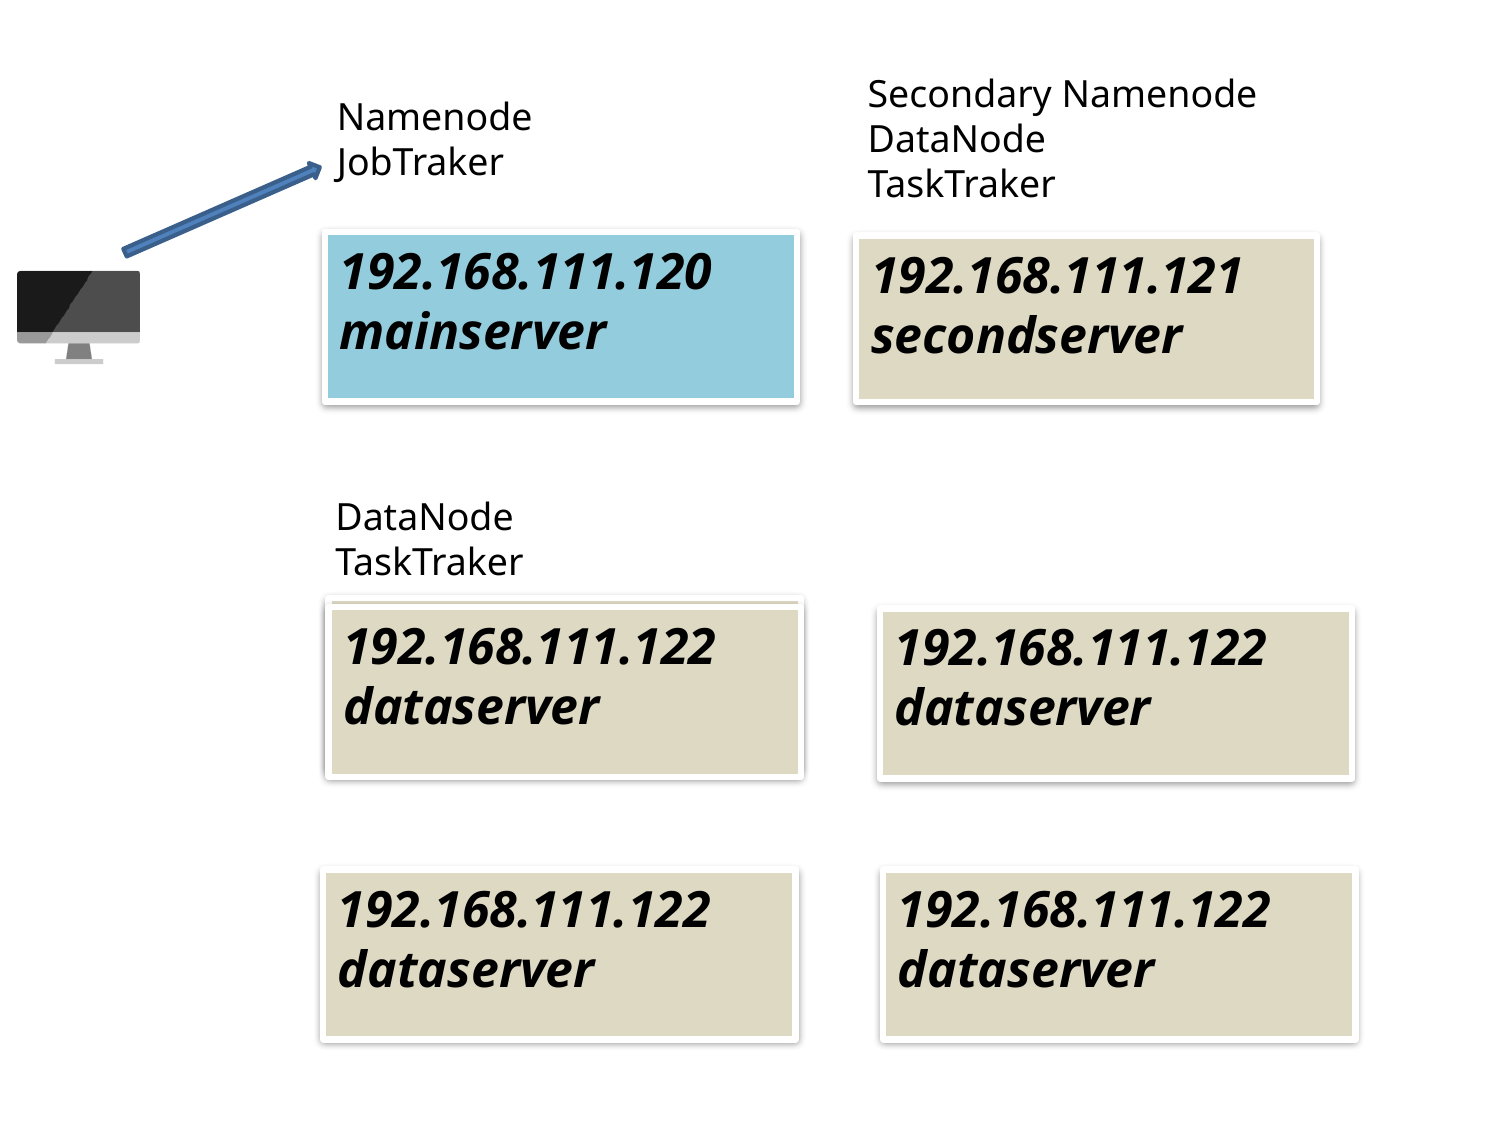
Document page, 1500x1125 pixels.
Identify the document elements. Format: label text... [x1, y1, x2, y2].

text_box Secondary Namenode DataNode TaskTraker [852, 62, 1273, 213]
text_box 192.168.111.120 mainserver [322, 229, 800, 405]
text_box [121, 161, 322, 258]
text_box 192.168.111.121 secondserver [853, 232, 1320, 405]
text_box 192.168.111.122 dataserver [877, 605, 1355, 782]
picture [17, 259, 140, 374]
text_box 192.168.111.122 dataserver [320, 866, 799, 1043]
text_box 192.168.111.122 data1server [325, 595, 804, 604]
text_box Namenode JobTraker [322, 85, 548, 191]
text_box 192.168.111.122 dataserver [880, 866, 1359, 1043]
text_box 192.168.111.122 dataserver [325, 604, 804, 780]
text_box DataNode TaskTraker [320, 485, 539, 591]
